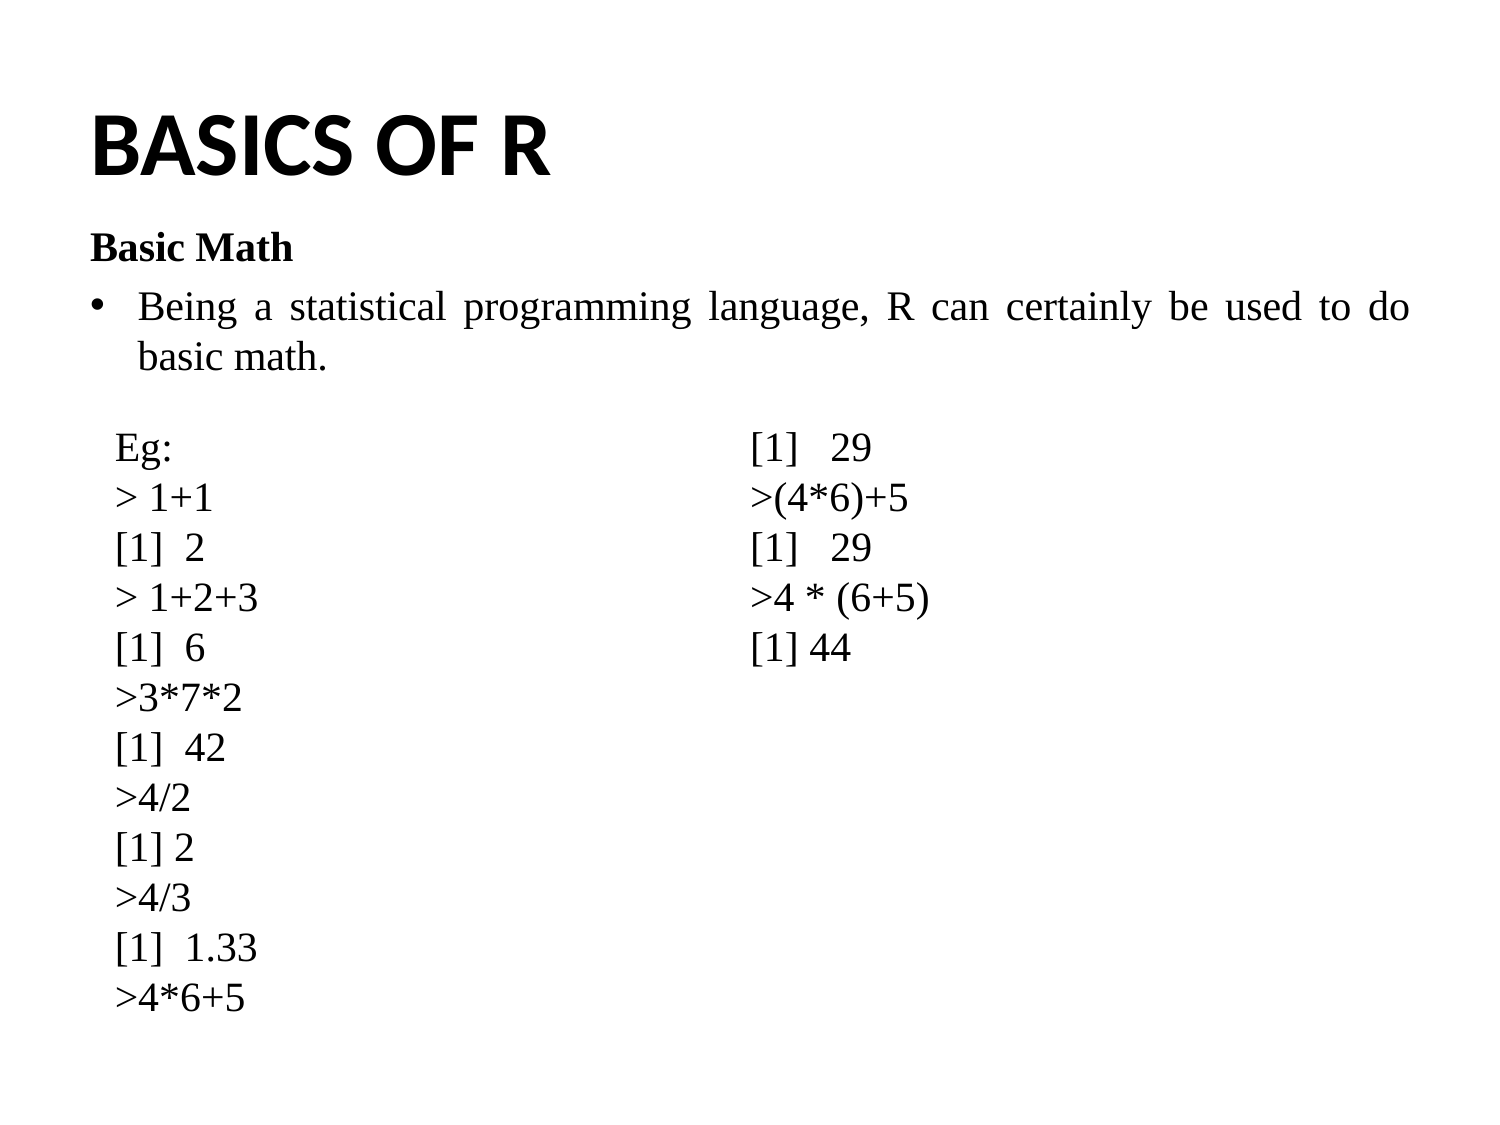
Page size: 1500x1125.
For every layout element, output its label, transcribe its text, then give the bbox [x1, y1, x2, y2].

text_box Eg: > 1+1 [1] 2 > 1+2+3 [1] 6 >3*7*2 [1] 42 >4/2 [1] 2 >4/3 [1] 1.33 >4*6+5 [1] 29 >(4*6)+5 [1] 29 >4 * (6+5) [1] 44 [99, 412, 1400, 1032]
list Basic Math Being a statistical programming language, R can certainly be used to do basic math. [75, 212, 1425, 388]
title BASICS OF R [75, 45, 1425, 212]
